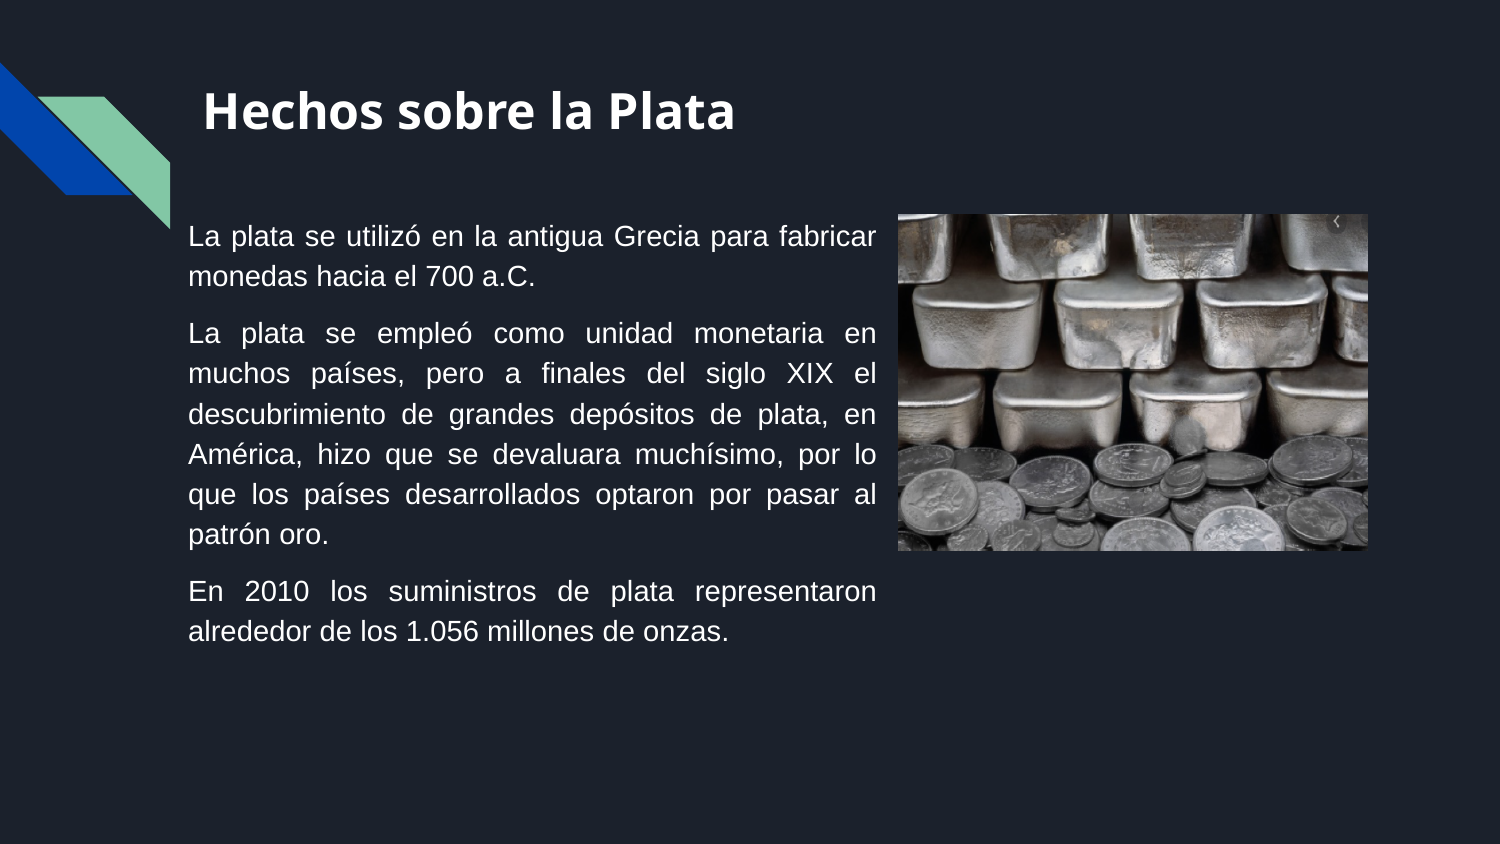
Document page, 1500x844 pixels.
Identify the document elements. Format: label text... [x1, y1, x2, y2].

title Hechos sobre la Plata [187, 64, 1368, 215]
picture [898, 214, 1368, 551]
list La plata se utilizó en la antigua Grecia para fabricar monedas hacia el 700 a.C. La plata se empleó como unidad monetaria en muchos países, pero a finales del siglo XIX el descubrimiento de grandes depósitos de plata, en América, hizo que se devaluara muchísimo, por lo que los países desarrollados optaron por pasar al patrón oro. En 2010 los suministros de plata representaron alrededor de los 1.056 millones de onzas. [173, 197, 893, 774]
